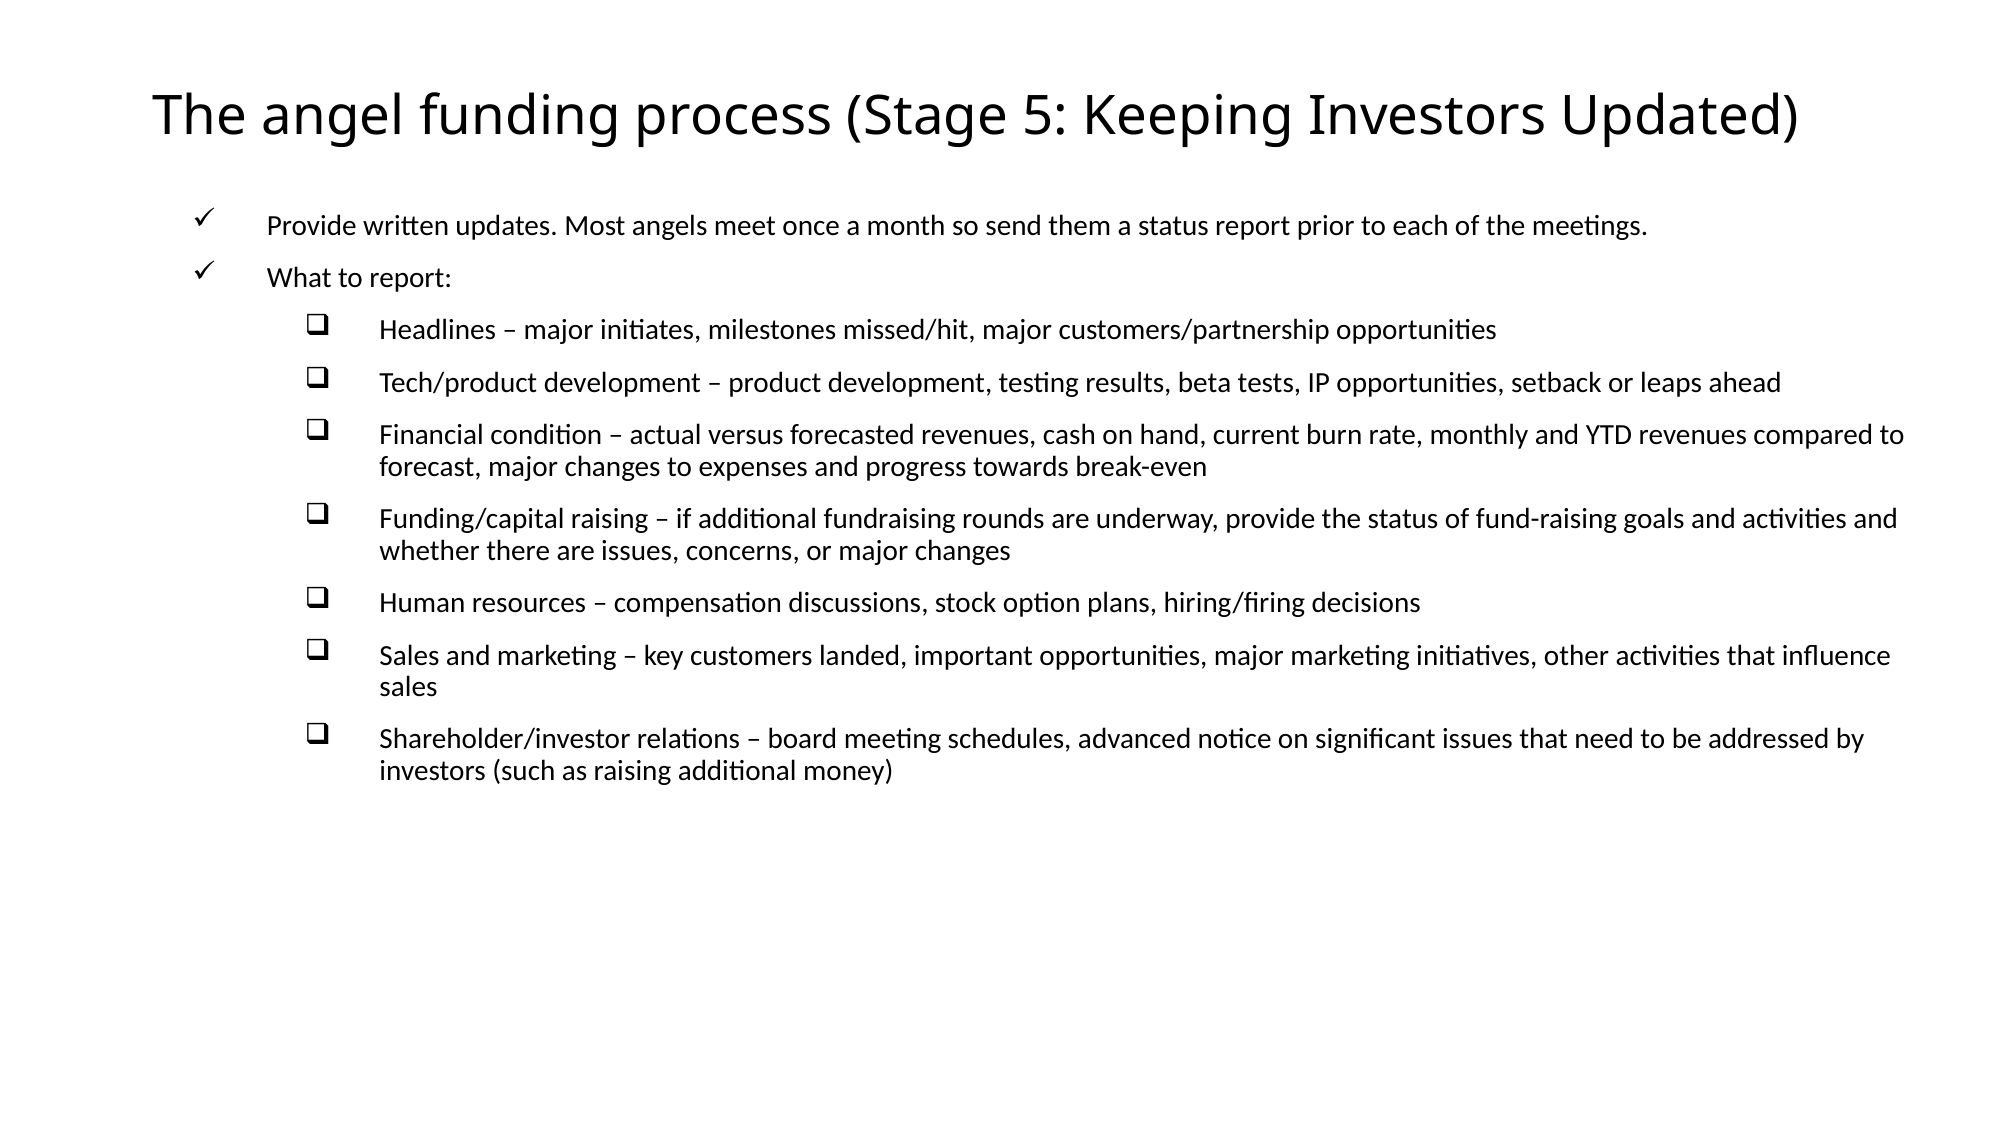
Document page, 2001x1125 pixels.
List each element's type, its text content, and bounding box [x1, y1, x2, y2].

list Provide written updates. Most angels meet once a month so send them a status report prior to each of the meetings. What to report: Headlines – major initiates, milestones missed/hit, major customers/partnership opportunities Tech/product development – product development, testing results, beta tests, IP opportunities, setback or leaps ahead Financial condition – actual versus forecasted revenues, cash on hand, current burn rate, monthly and YTD revenues compared to forecast, major changes to expenses and progress towards break-even Funding/capital raising – if additional fundraising rounds are underway, provide the status of fund-raising goals and activities and whether there are issues, concerns, or major changes Human resources – compensation discussions, stock option plans, hiring/firing decisions Sales and marketing – key customers landed, important opportunities, major marketing initiatives, other activities that influence sales Shareholder/investor relations – board meeting schedules, advanced notice on significant issues that need to be addressed by investors (such as raising additional money) [176, 202, 1945, 1022]
title The angel funding process (Stage 5: Keeping Investors Updated) [137, 60, 1863, 173]
